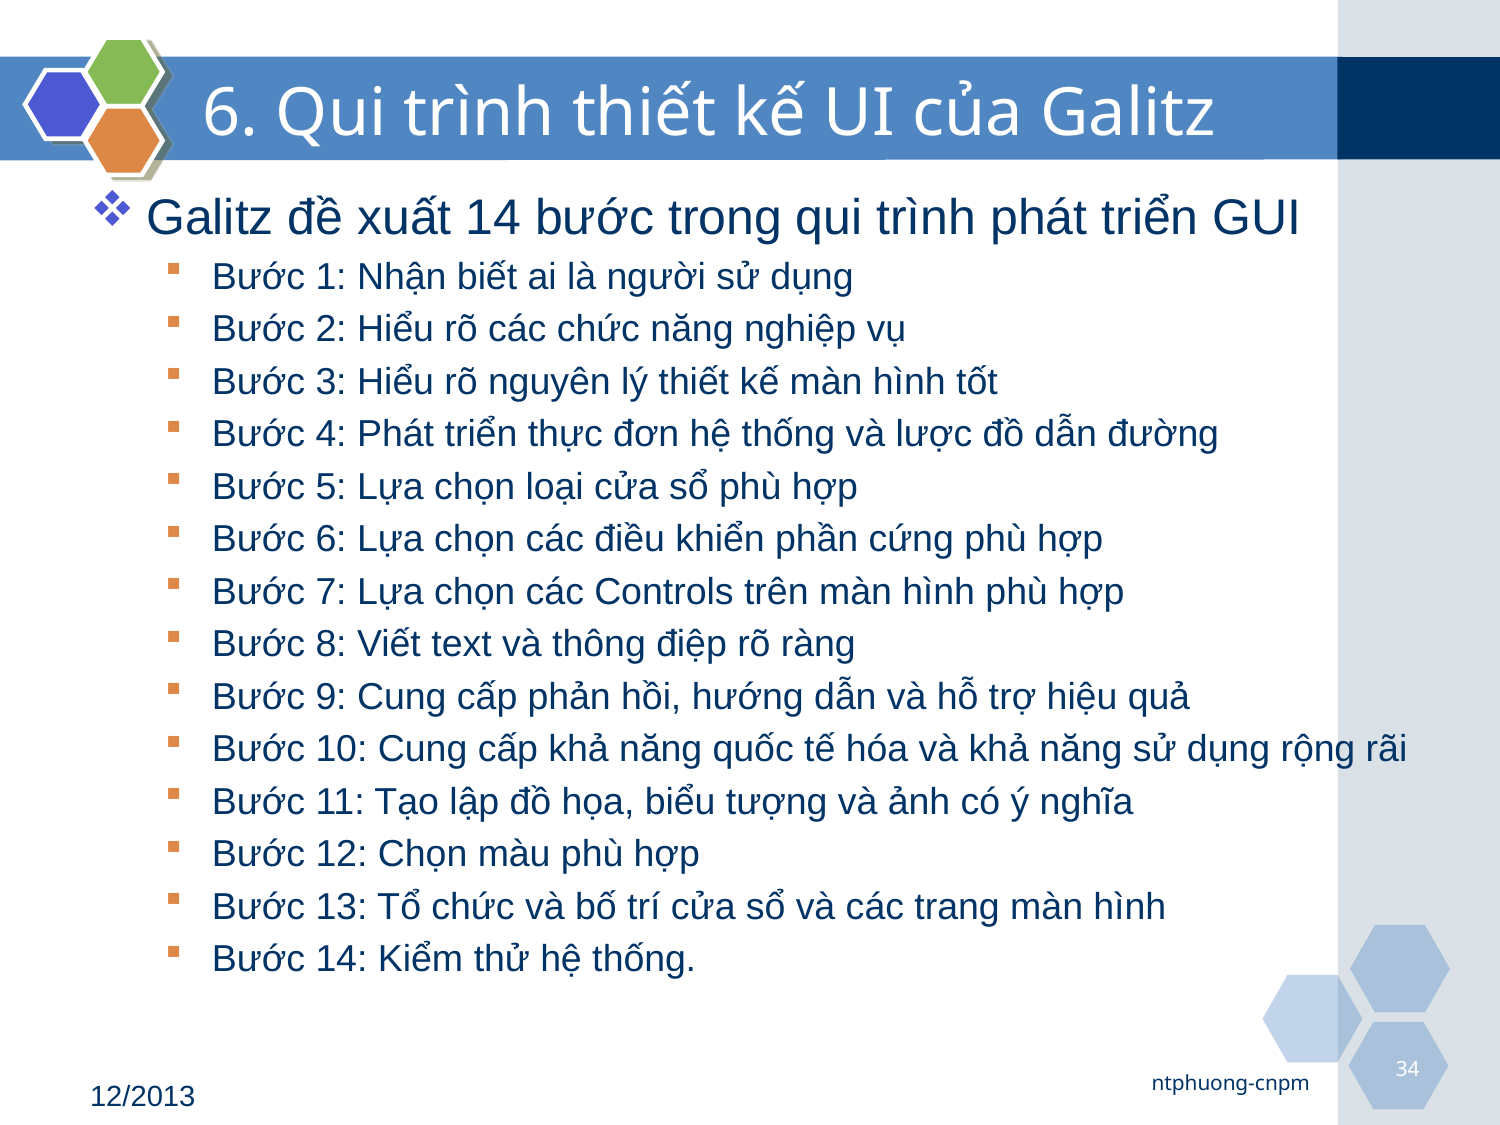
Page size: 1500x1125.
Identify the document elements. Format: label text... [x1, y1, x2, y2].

list Galitz đề xuất 14 bước trong qui trình phát triển GUI Bước 1: Nhận biết ai là người sử dụng Bước 2: Hiểu rõ các chức năng nghiệp vụ Bước 3: Hiểu rõ nguyên lý thiết kế màn hình tốt Bước 4: Phát triển thực đơn hệ thống và lược đồ dẫn đường Bước 5: Lựa chọn loại cửa sổ phù hợp Bước 6: Lựa chọn các điều khiển phần cứng phù hợp Bước 7: Lựa chọn các Controls trên màn hình phù hợp Bước 8: Viết text và thông điệp rõ ràng Bước 9: Cung cấp phản hồi, hướng dẫn và hỗ trợ hiệu quả Bước 10: Cung cấp khả năng quốc tế hóa và khả năng sử dụng rộng rãi Bước 11: Tạo lập đồ họa, biểu tượng và ảnh có ý nghĩa Bước 12: Chọn màu phù hợp Bước 13: Tổ chức và bố trí cửa sổ và các trang màn hình Bước 14: Kiểm thử hệ thống. [74, 176, 1426, 1038]
slide_number 34 [1359, 1047, 1435, 1086]
footer ntphuong-cnpm [849, 1062, 1326, 1101]
title 6. Qui trình thiết kế UI của Galitz [187, 62, 1500, 156]
slide_number 12/2013 [74, 1069, 426, 1110]
